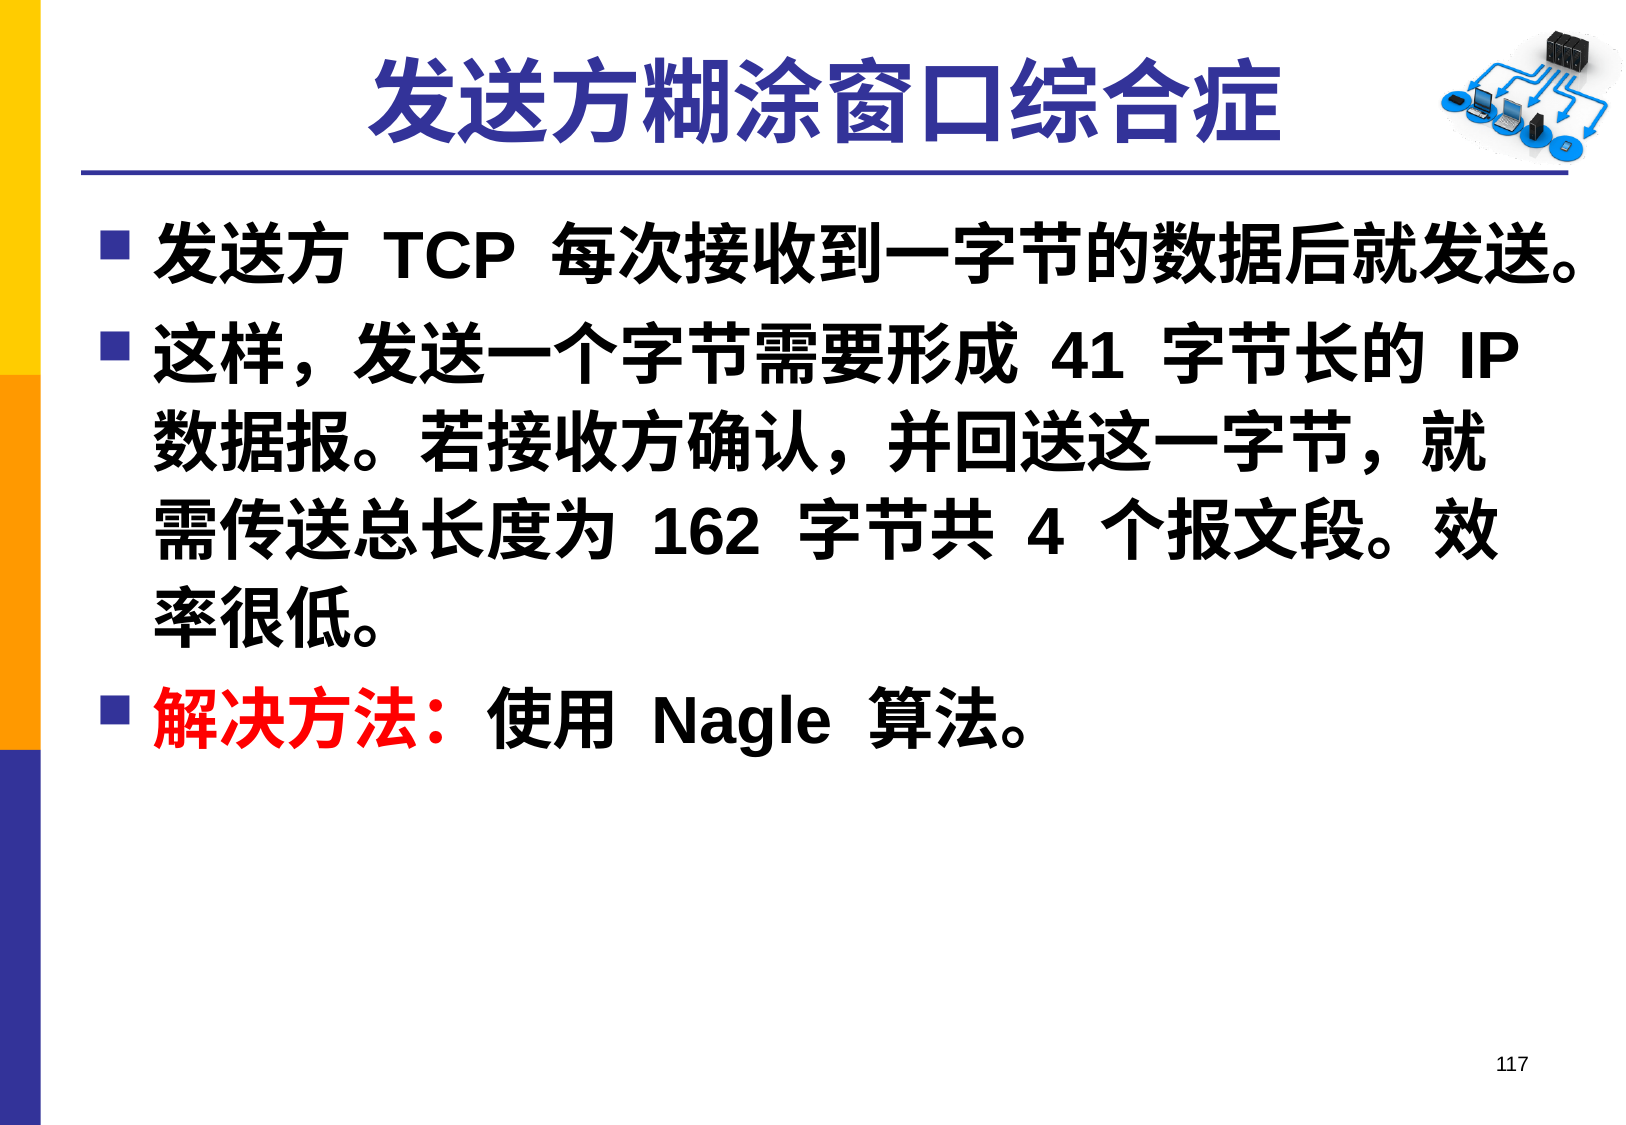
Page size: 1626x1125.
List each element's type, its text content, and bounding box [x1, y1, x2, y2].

picture [1438, 30, 1624, 165]
title 发送方糊涂窗口综合症 [81, 30, 1569, 161]
slide_number 117 [1164, 1042, 1544, 1118]
list 发送方 TCP 每次接收到一字节的数据后就发送。 这样，发送一个字节需要形成 41 字节长的 IP 数据报。若接收方确认，并回送这一字节，就需传送总长度为 162 字节共 4 个报文段。效率很低。 解决方法：使用 Nagle 算法。 [81, 196, 1569, 1006]
